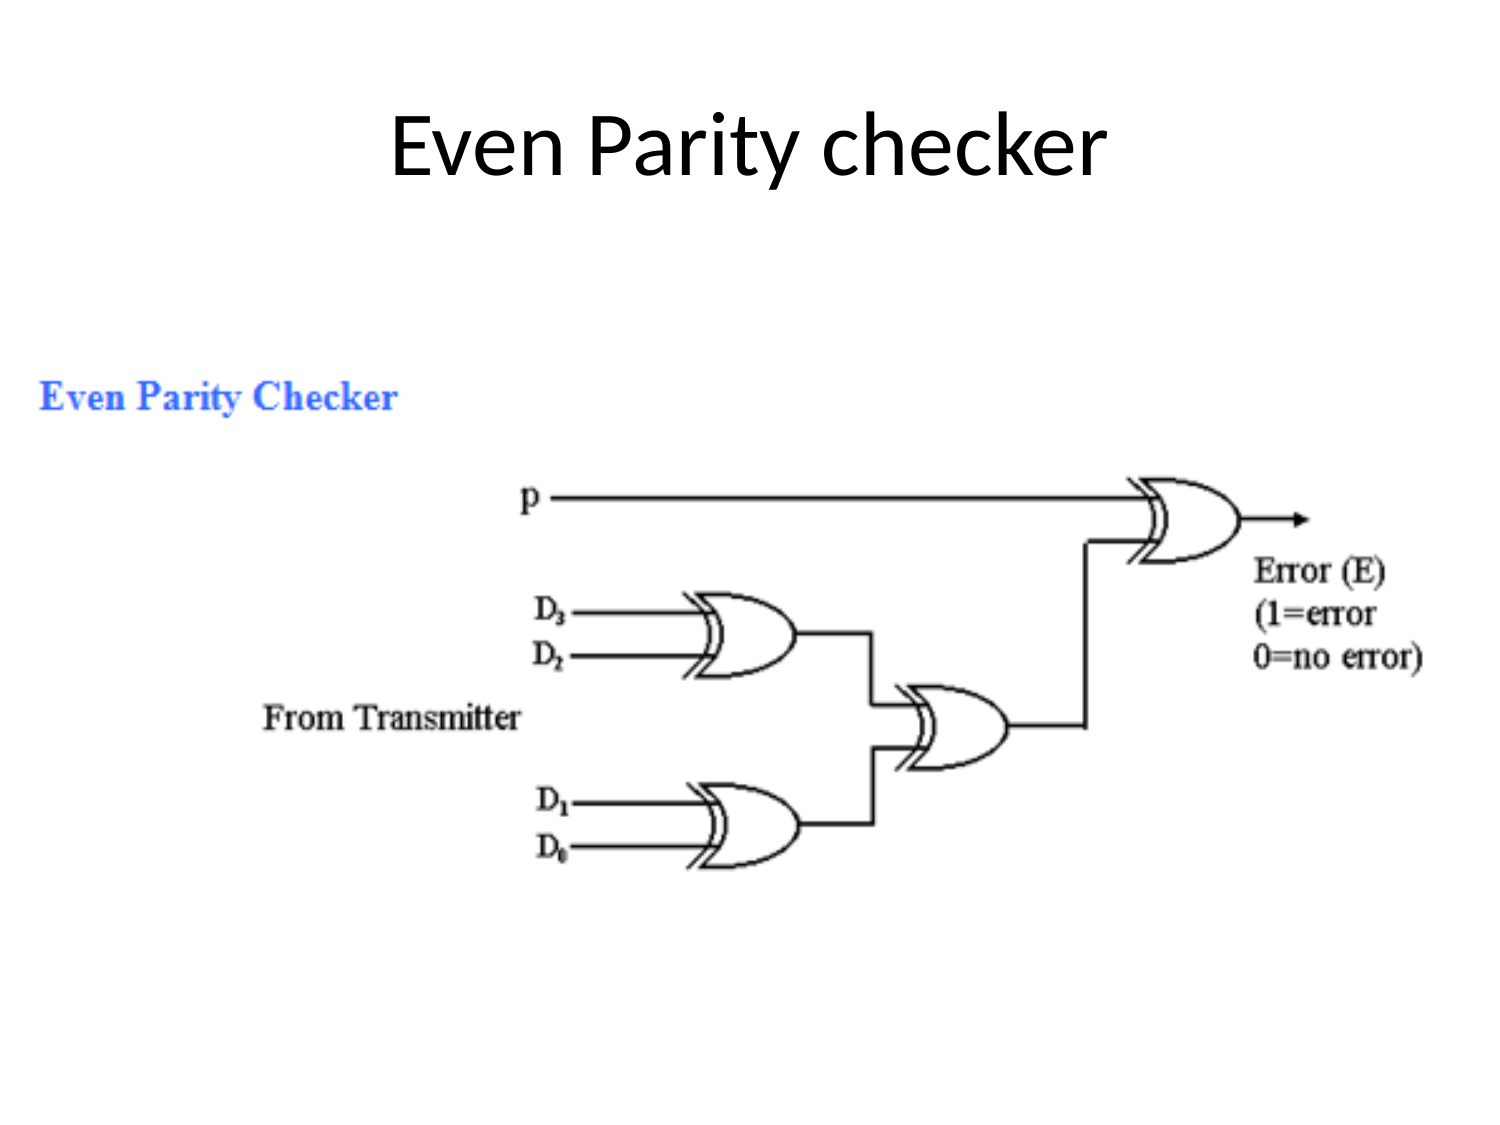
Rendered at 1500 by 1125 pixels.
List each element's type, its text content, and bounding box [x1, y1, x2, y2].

title Even Parity checker [75, 45, 1425, 233]
picture [24, 374, 1463, 893]
